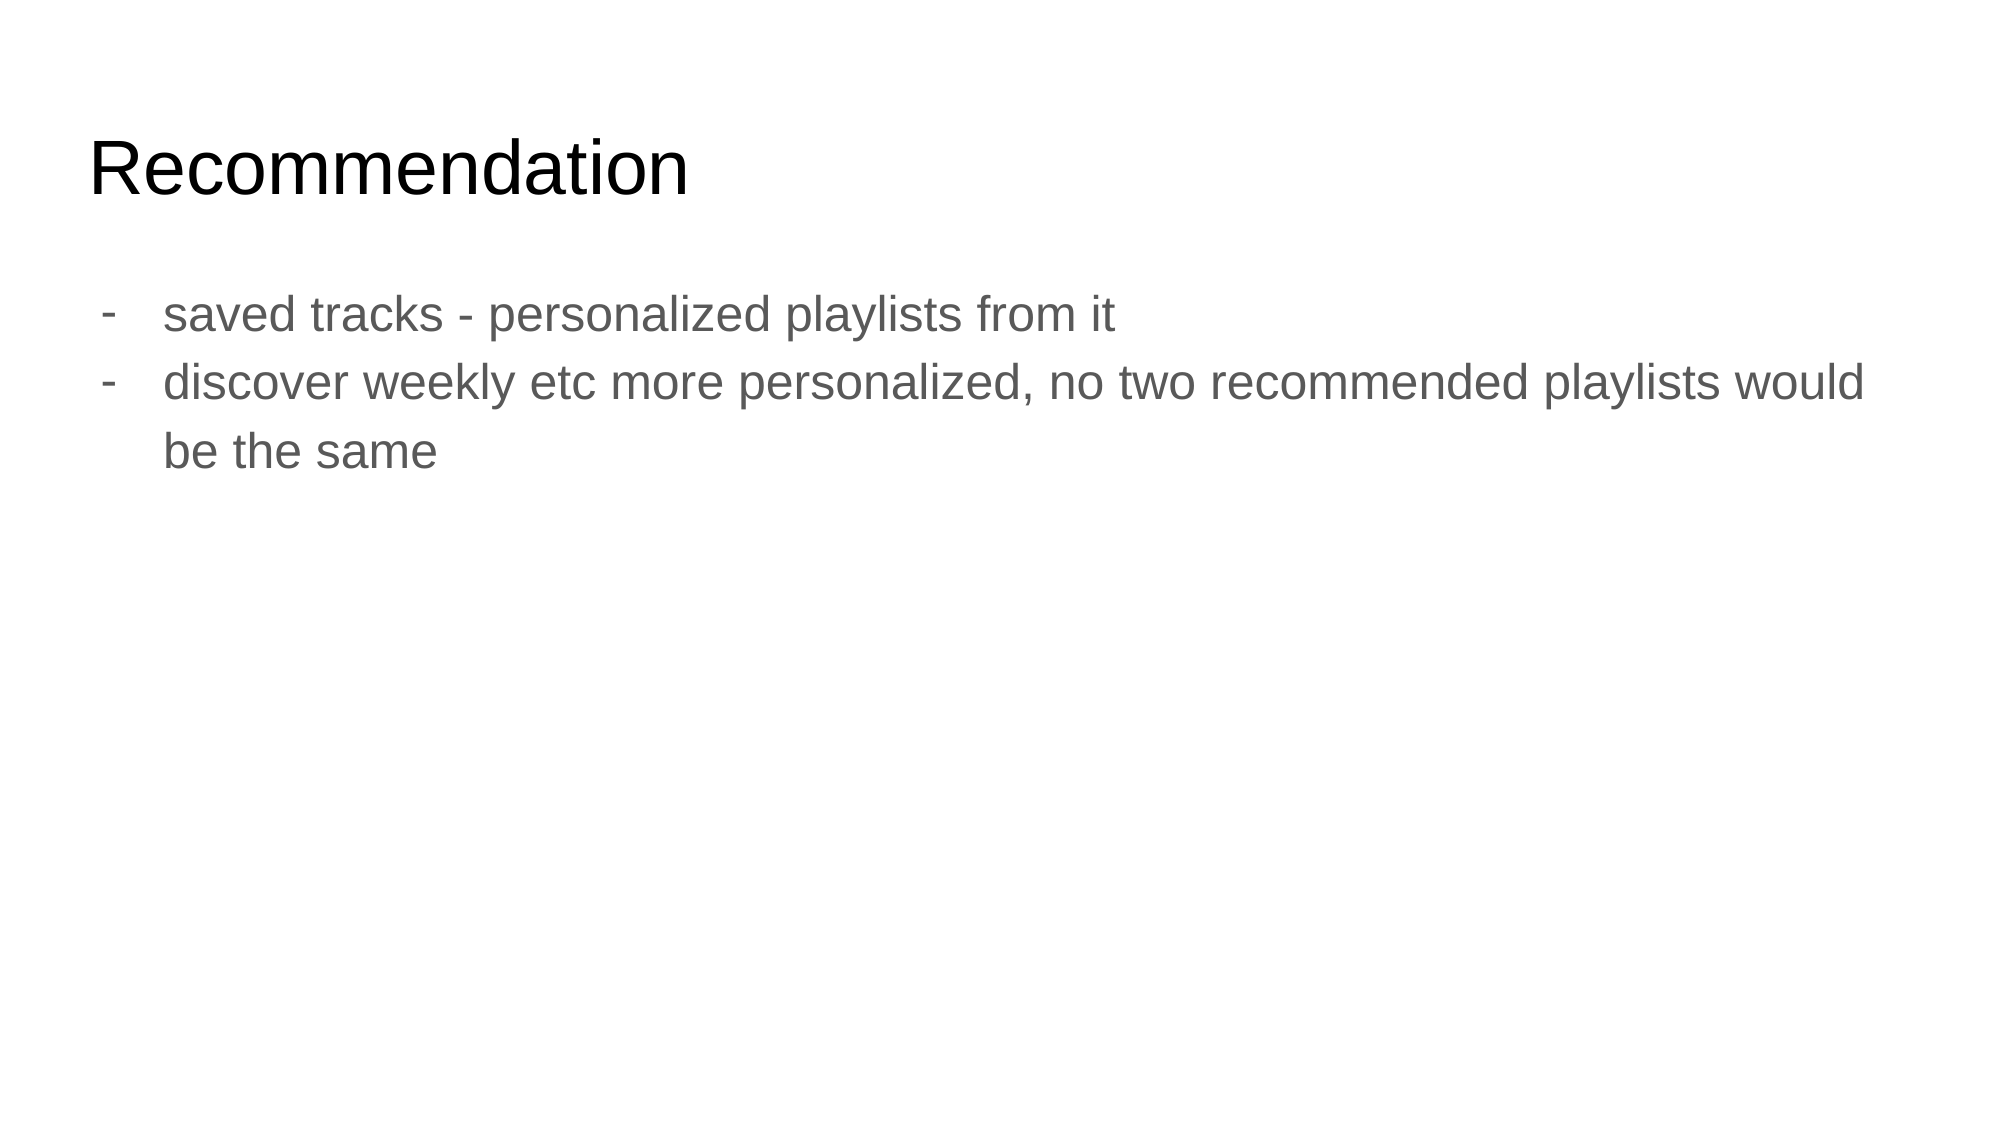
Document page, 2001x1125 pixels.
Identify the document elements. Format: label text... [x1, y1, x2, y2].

title Recommendation [68, 97, 1932, 223]
list saved tracks - personalized playlists from it discover weekly etc more personalized, no two recommended playlists would be the same [68, 252, 1932, 1000]
